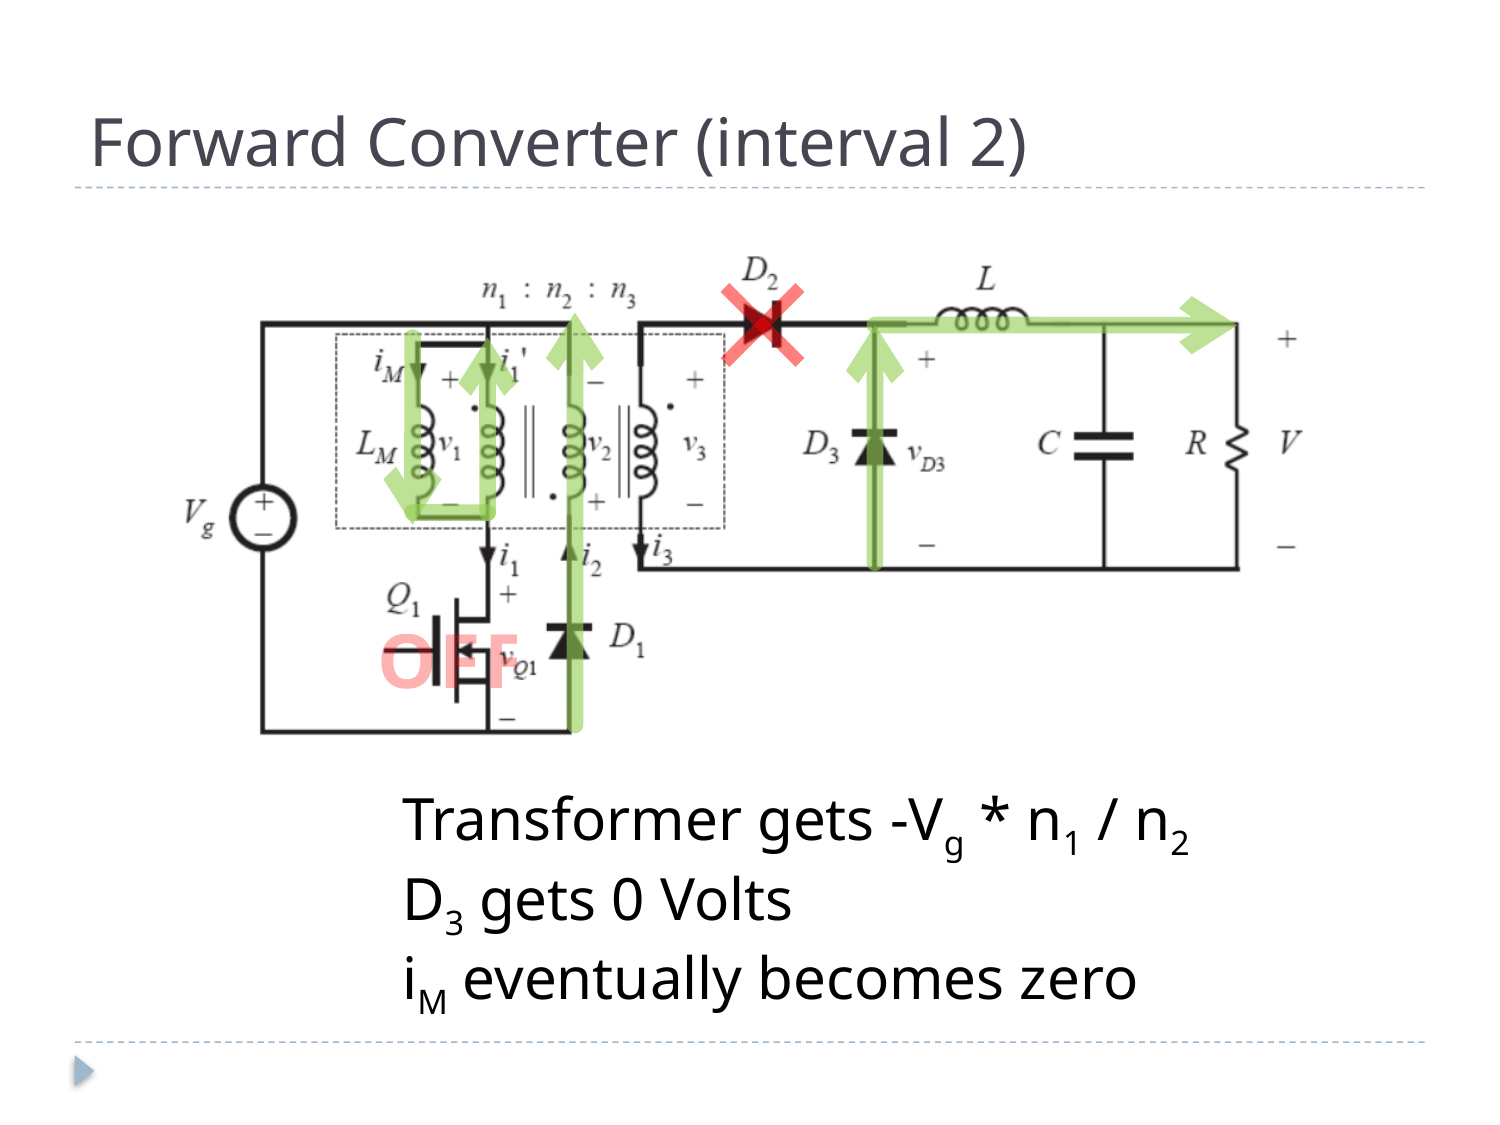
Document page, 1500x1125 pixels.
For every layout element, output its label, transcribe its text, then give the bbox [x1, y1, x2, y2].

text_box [724, 287, 801, 363]
title Forward Converter (interval 2) [75, 24, 1425, 188]
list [174, 249, 1323, 774]
text_box Transformer gets -Vg * n1 / n2 D3 gets 0 Volts iM eventually becomes zero [387, 788, 1225, 1029]
